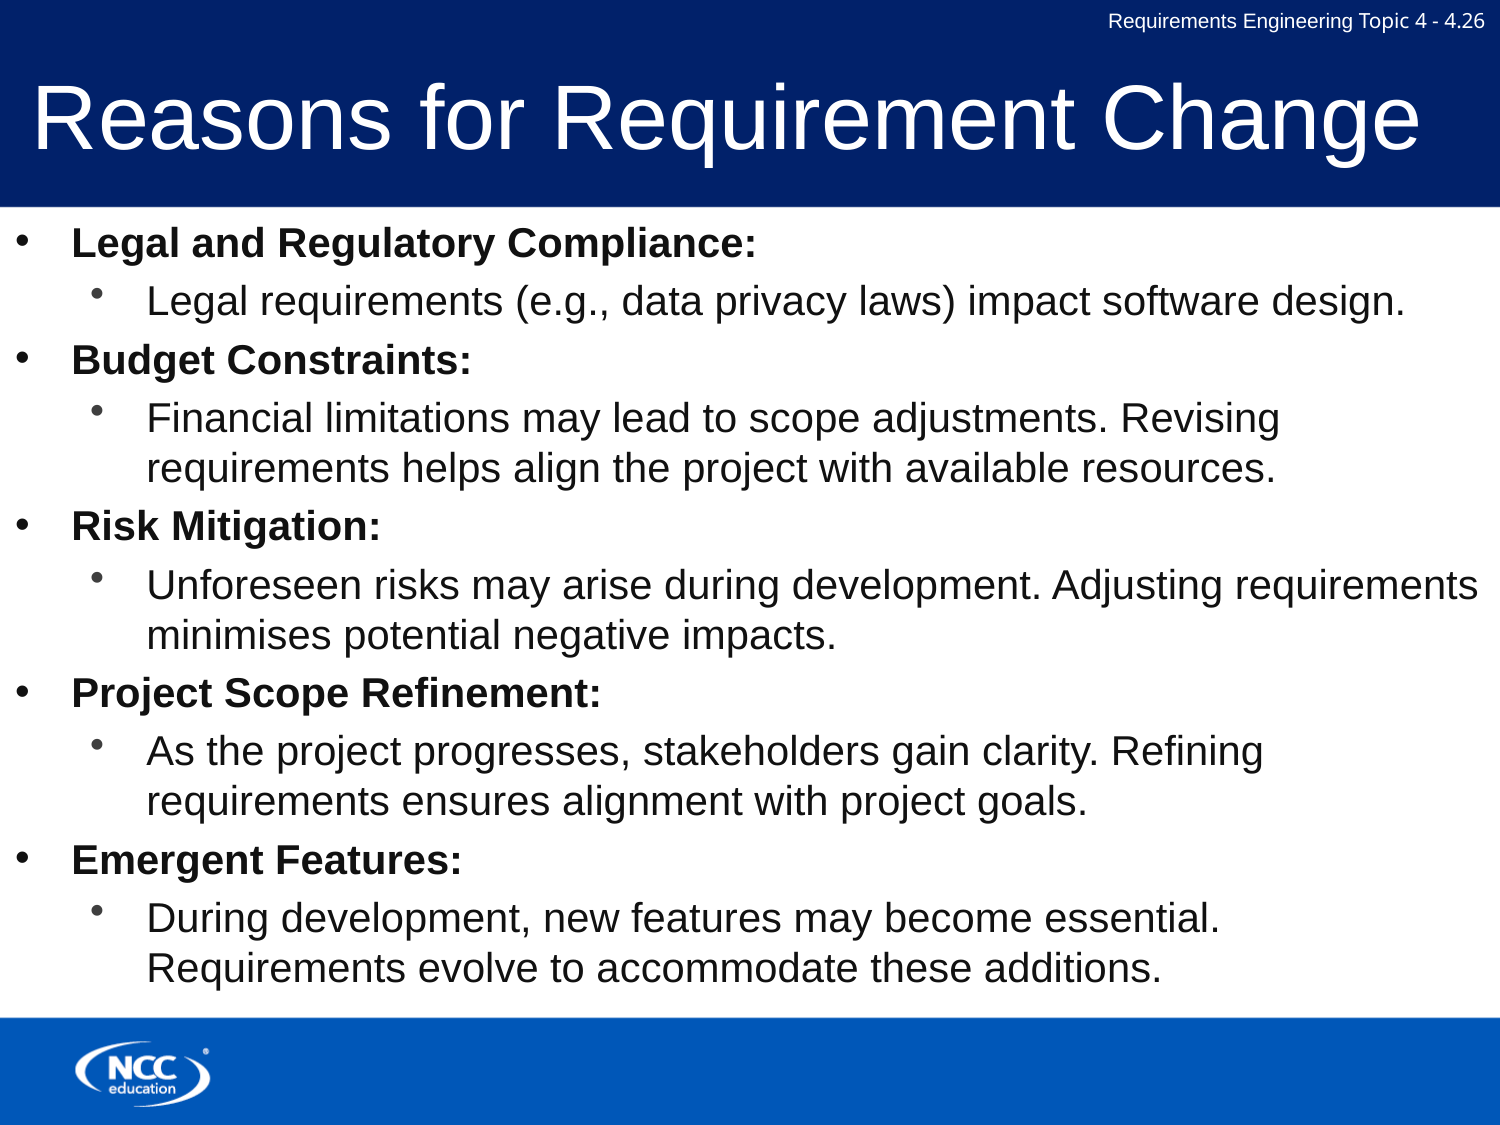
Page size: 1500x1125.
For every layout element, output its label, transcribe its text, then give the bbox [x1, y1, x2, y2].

list Legal and Regulatory Compliance: Legal requirements (e.g., data privacy laws) impact software design. Budget Constraints: Financial limitations may lead to scope adjustments. Revising requirements helps align the project with available resources. Risk Mitigation: Unforeseen risks may arise during development. Adjusting requirements minimises potential negative impacts. Project Scope Refinement: As the project progresses, stakeholders gain clarity. Refining requirements ensures alignment with project goals. Emergent Features: During development, new features may become essential. Requirements evolve to accommodate these additions. [0, 208, 1498, 1035]
picture [0, 0, 1500, 1125]
title Reasons for Requirement Change [16, 19, 1459, 207]
